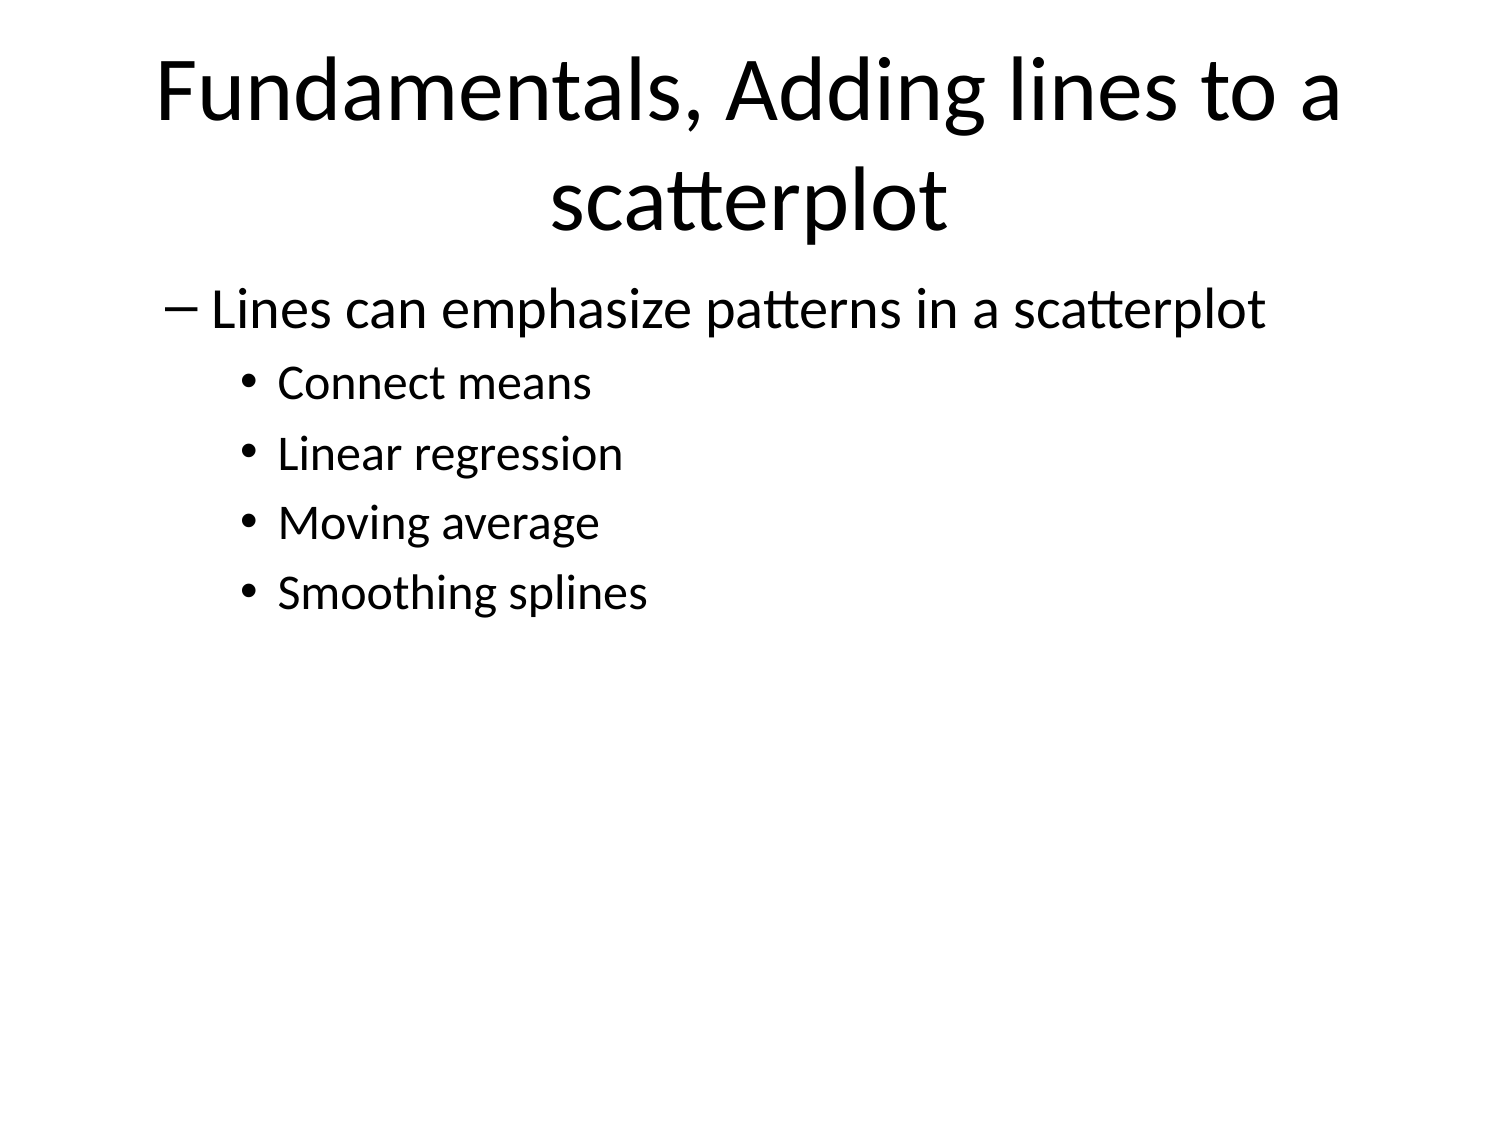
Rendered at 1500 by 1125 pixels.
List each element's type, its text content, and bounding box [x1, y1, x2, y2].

list Lines can emphasize patterns in a scatterplot Connect means Linear regression Moving average Smoothing splines [75, 262, 1425, 1005]
title Fundamentals, Adding lines to a scatterplot [75, 45, 1425, 233]
